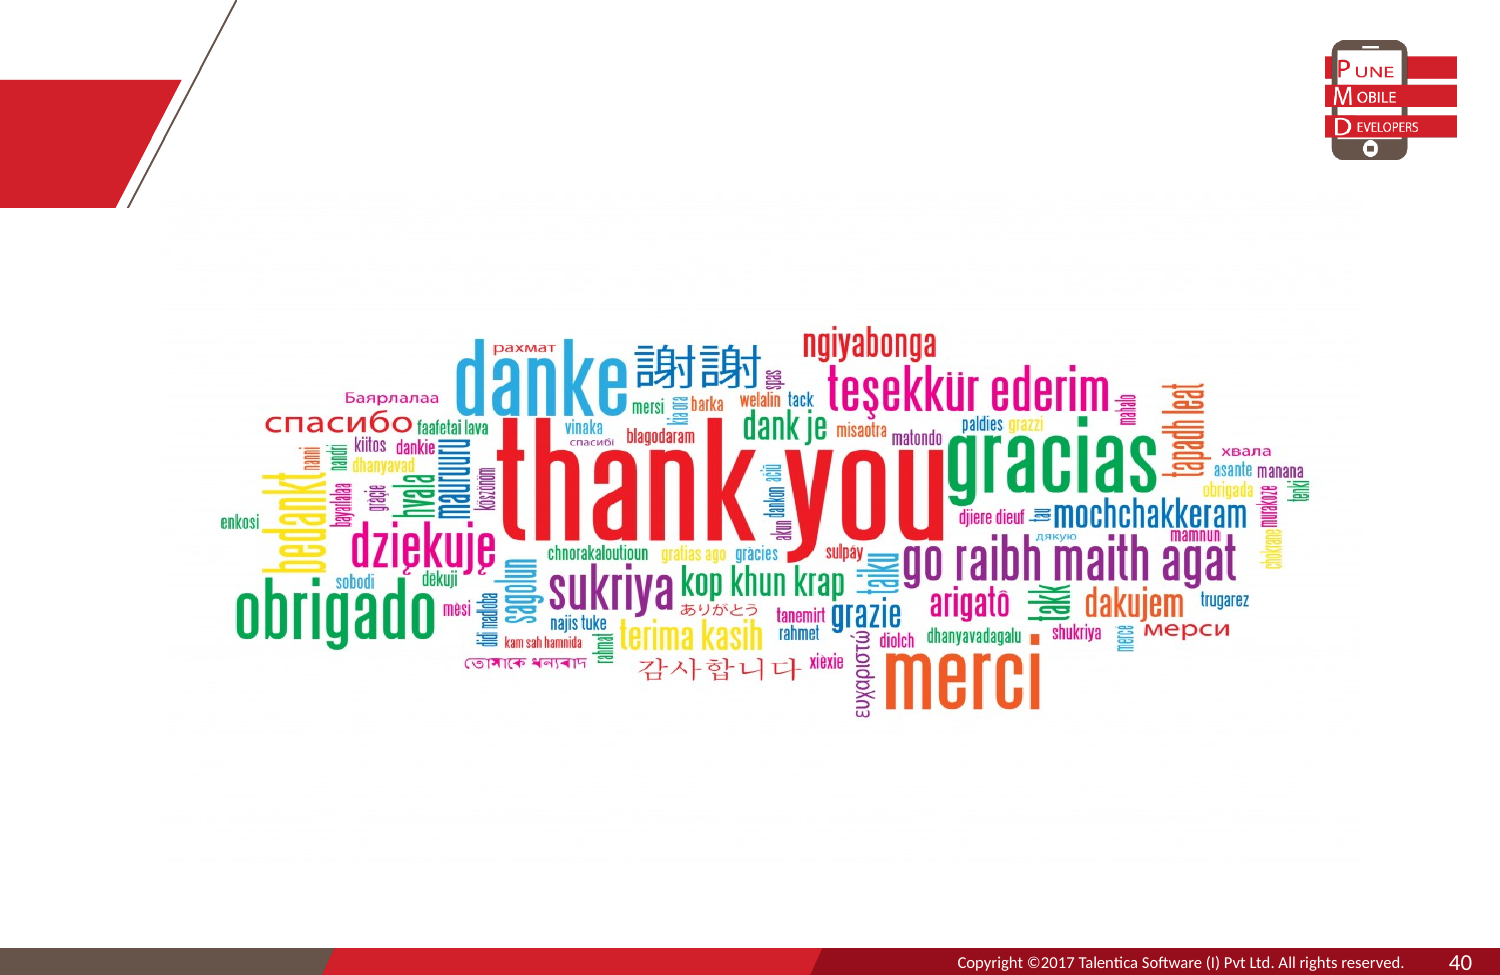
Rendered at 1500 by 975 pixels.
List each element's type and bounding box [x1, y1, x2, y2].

picture [1325, 40, 1457, 160]
picture [0, 0, 1363, 863]
picture [0, 948, 1500, 975]
